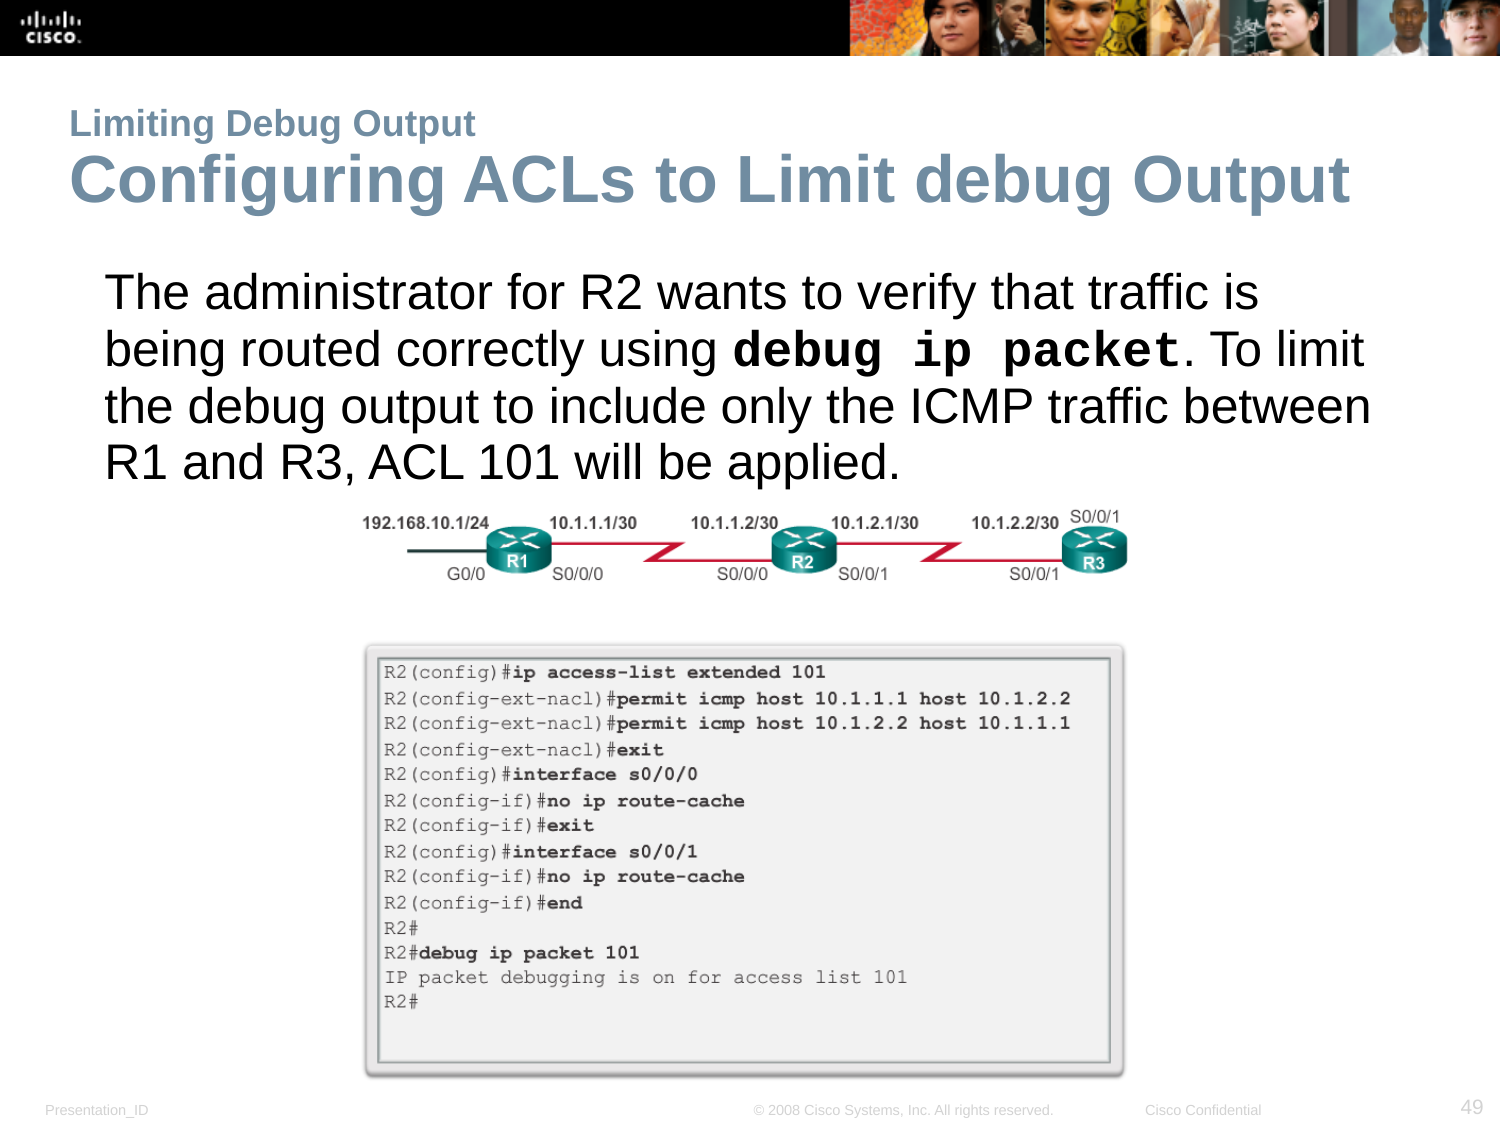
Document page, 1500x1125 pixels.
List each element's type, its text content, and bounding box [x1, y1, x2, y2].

picture [356, 495, 1131, 1085]
title Limiting Debug Output Configuring ACLs to Limit debug Output [55, 80, 1444, 224]
picture [0, 0, 1500, 56]
list The administrator for R2 wants to verify that traffic is being routed correctly using debug ip packet. To limit the debug output to include only the ICMP traffic between R1 and R3, ACL 101 will be applied. [90, 256, 1394, 977]
